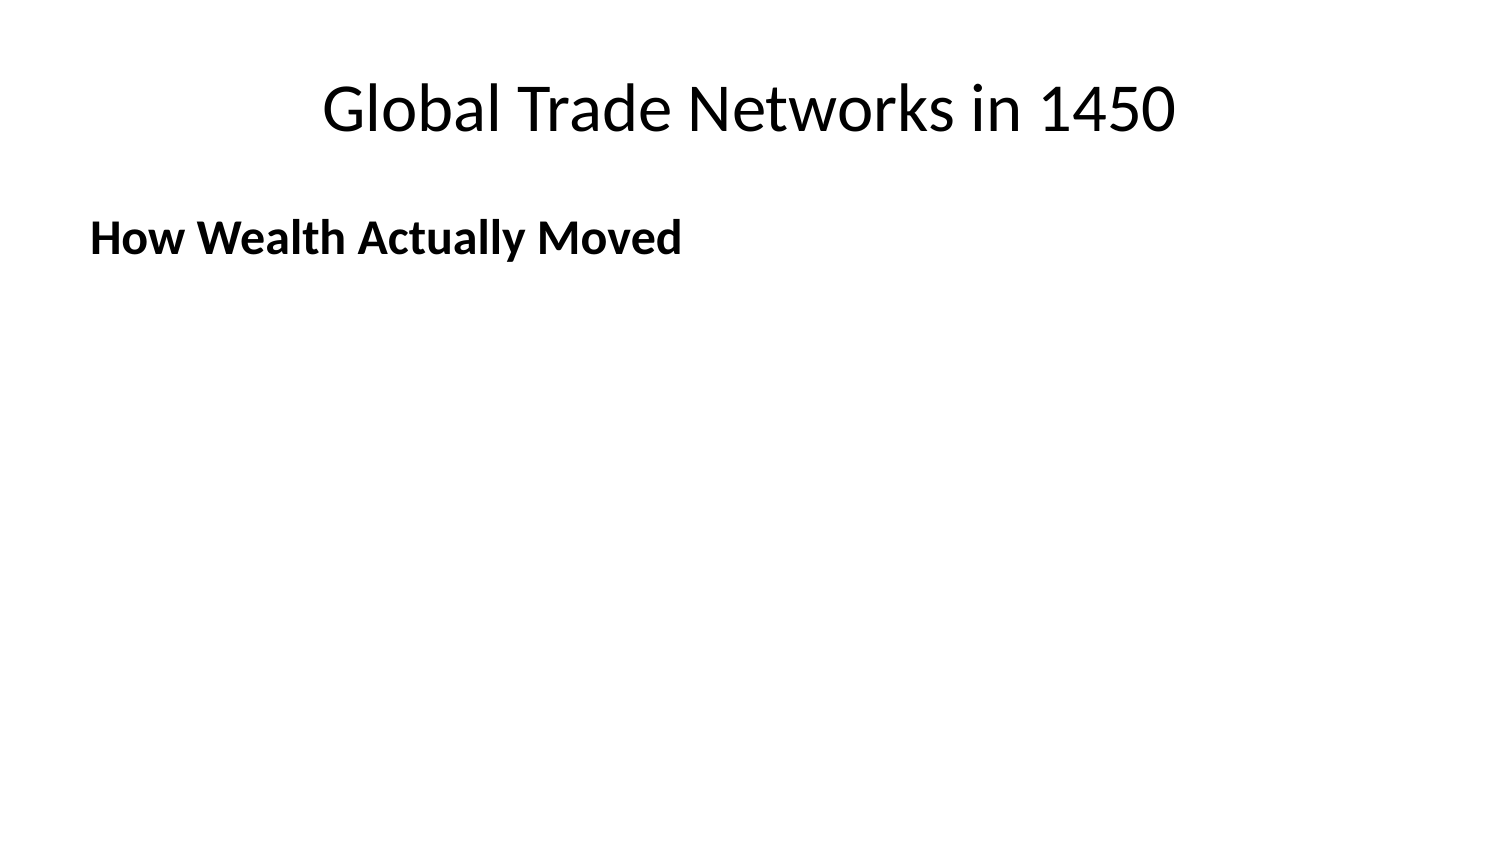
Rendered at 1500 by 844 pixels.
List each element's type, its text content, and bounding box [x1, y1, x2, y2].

title Global Trade Networks in 1450 [75, 33, 1425, 175]
list How Wealth Actually Moved [75, 196, 1425, 754]
